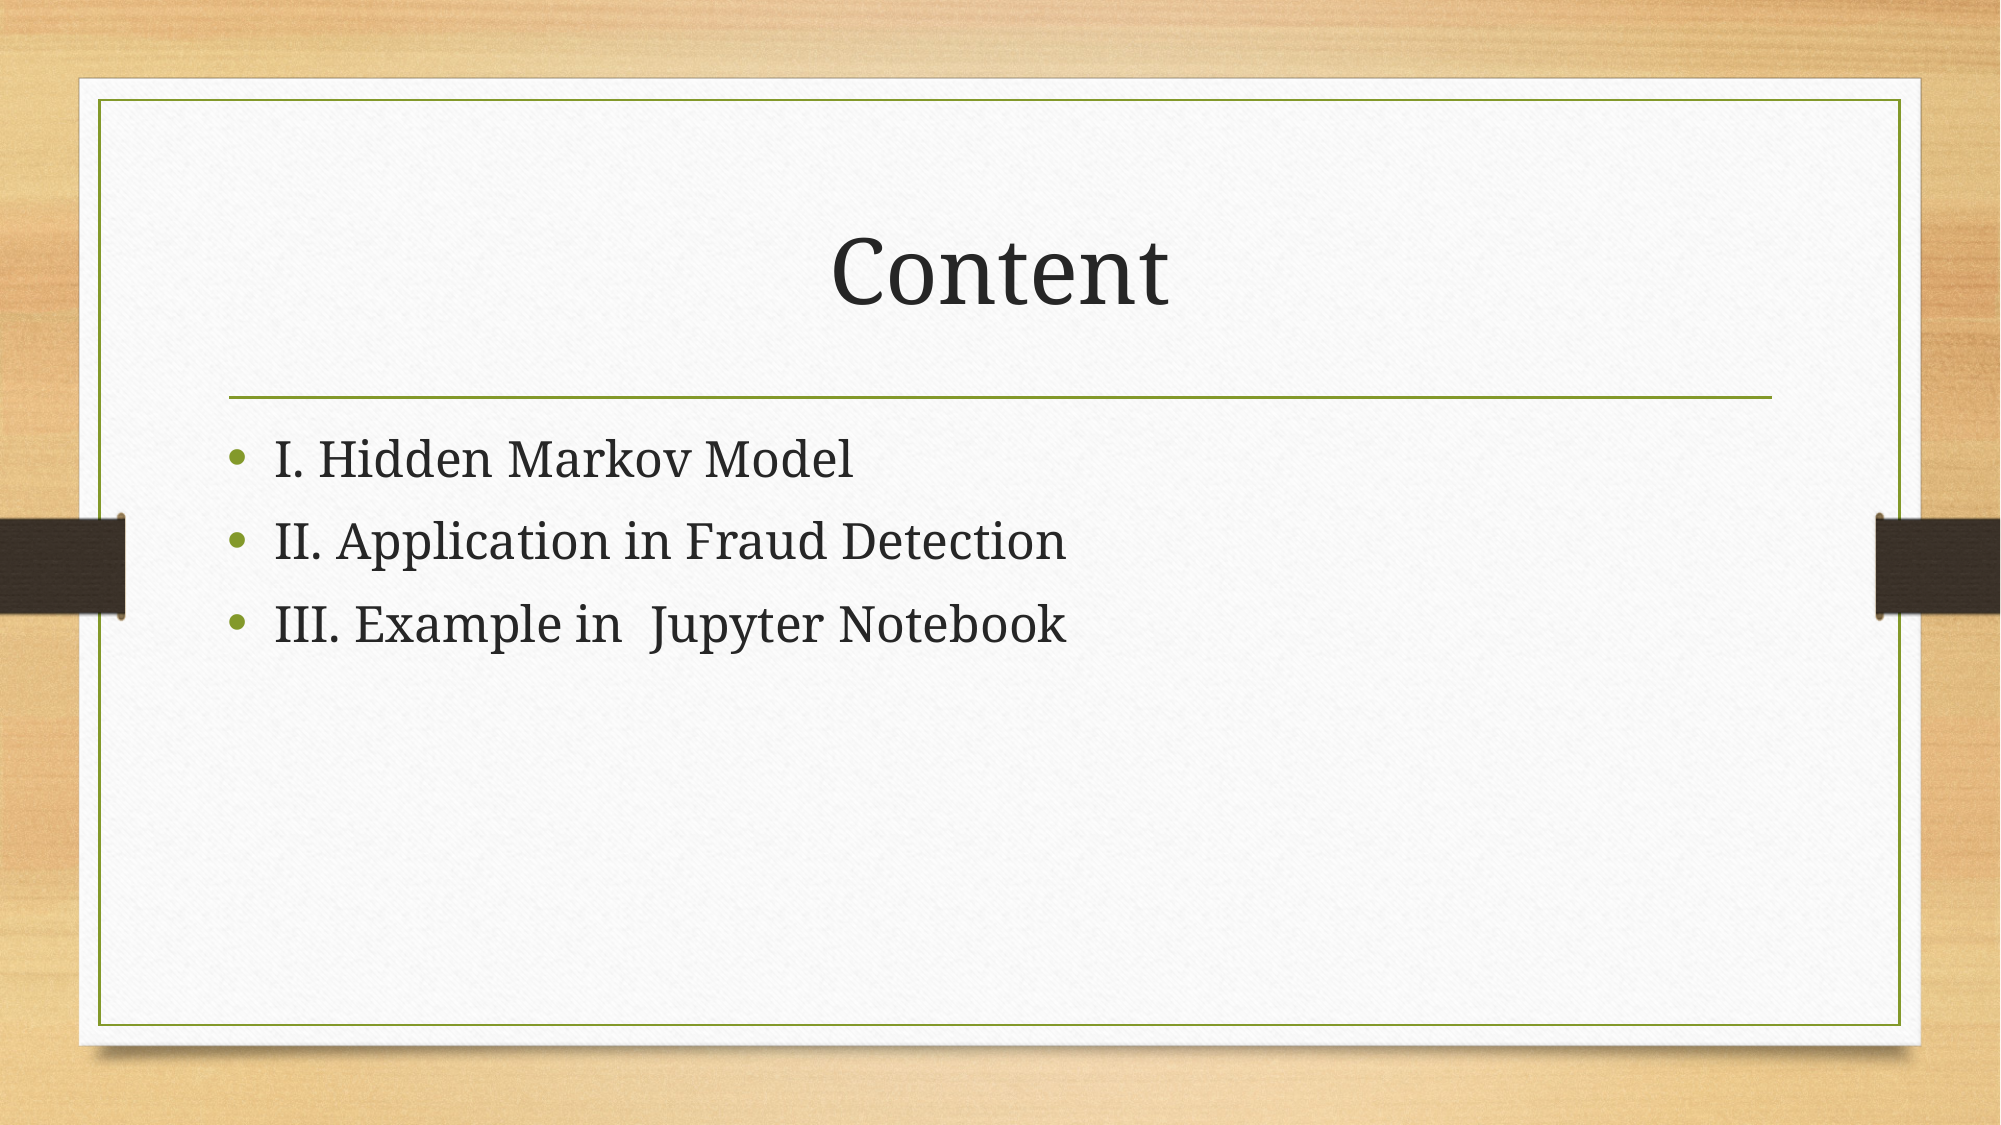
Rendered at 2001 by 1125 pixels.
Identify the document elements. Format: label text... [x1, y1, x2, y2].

title Content [212, 161, 1788, 375]
picture [0, 0, 2001, 1125]
list I. Hidden Markov Model II. Application in Fraud Detection III. Example in Jupyter Notebook [212, 419, 1788, 964]
